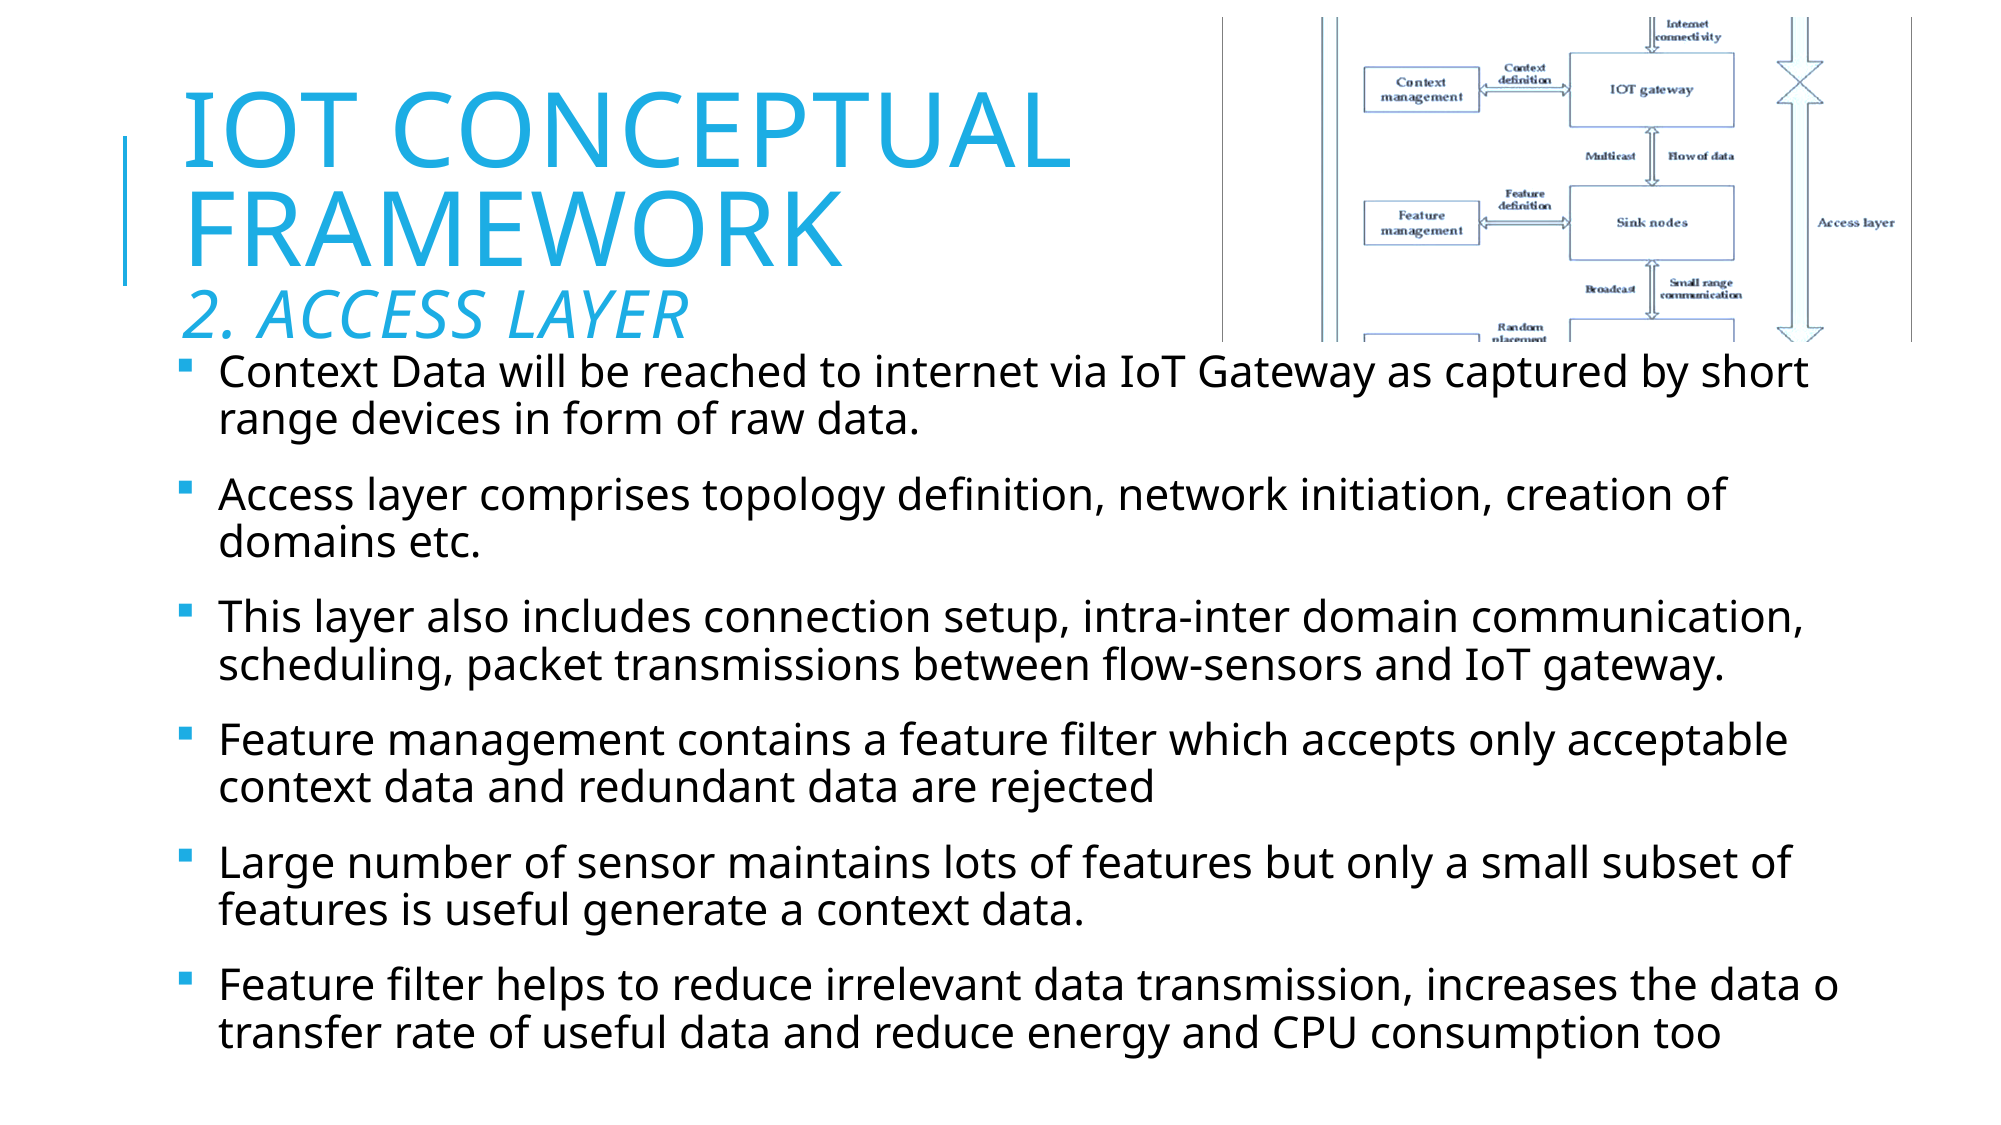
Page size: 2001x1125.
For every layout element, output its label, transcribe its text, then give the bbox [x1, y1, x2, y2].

picture [1191, 17, 1942, 343]
list Context Data will be reached to internet via IoT Gateway as captured by short range devices in form of raw data. Access layer comprises topology definition, network initiation, creation of domains etc. This layer also includes connection setup, intra-inter domain communication, scheduling, packet transmissions between flow-sensors and IoT gateway. Feature management contains a feature filter which accepts only acceptable context data and redundant data are rejected Large number of sensor maintains lots of features but only a small subset of features is useful generate a context data. Feature filter helps to reduce irrelevant data transmission, increases the data o transfer rate of useful data and reduce energy and CPU consumption too [168, 341, 1911, 1071]
title IOT conceptual FRAMEWORK 2. ACCESS Layer [168, 96, 1185, 341]
